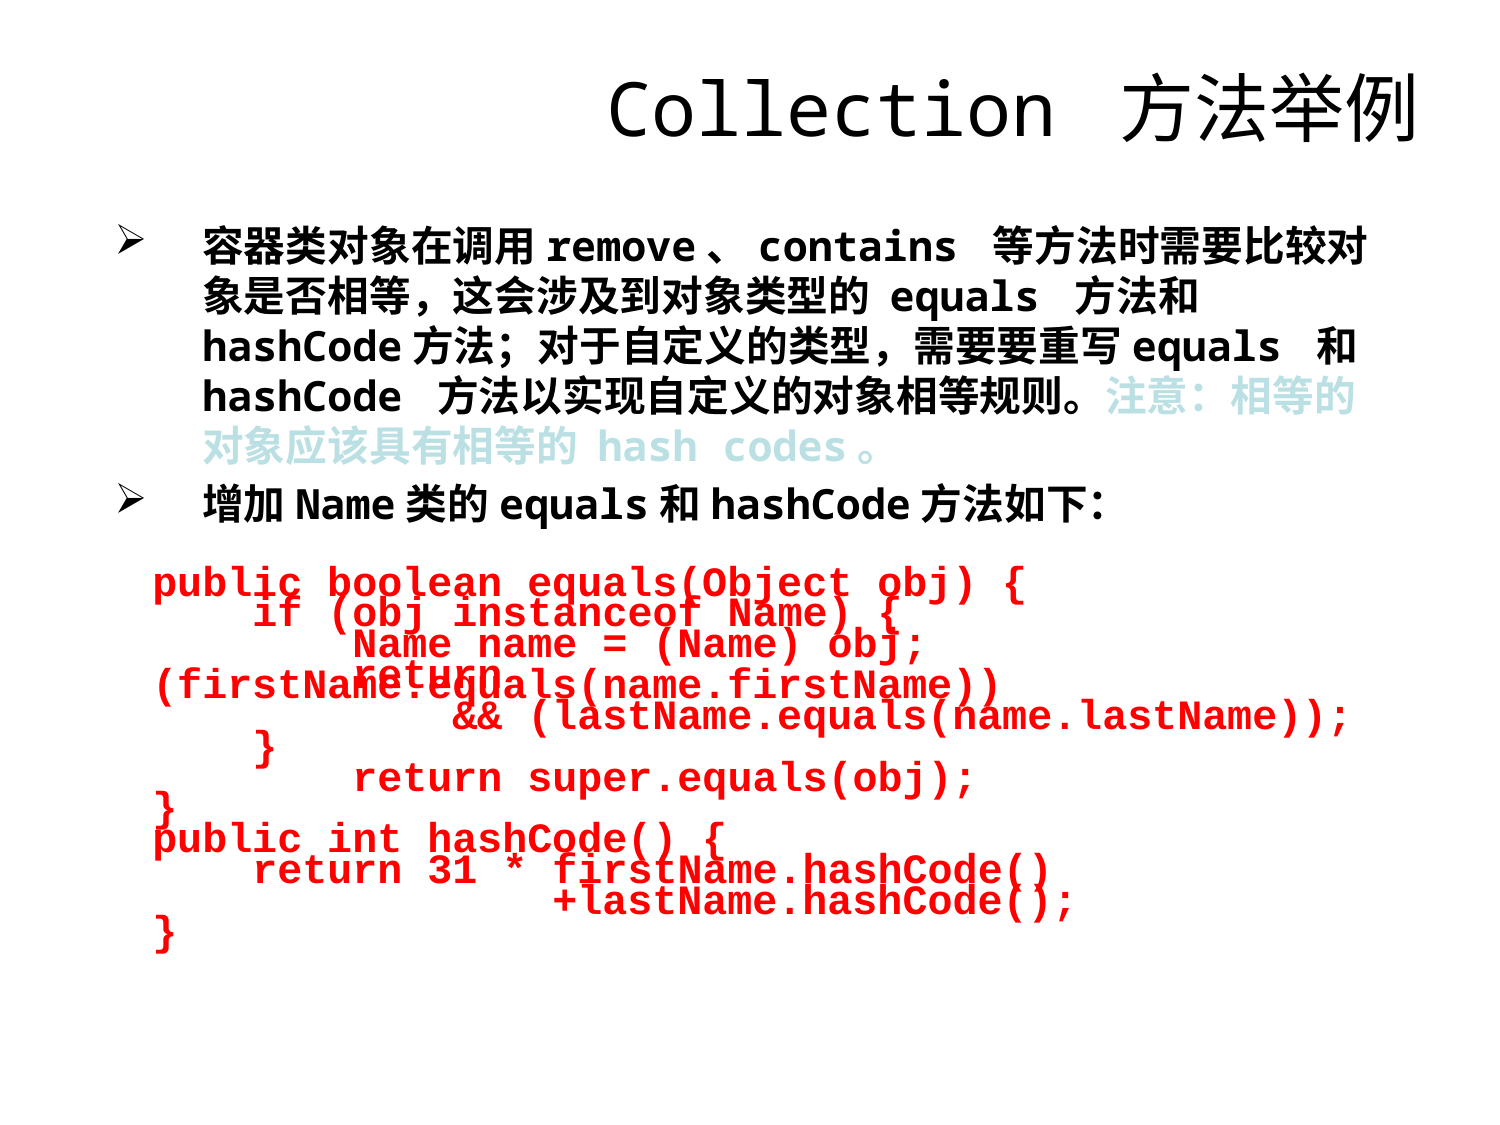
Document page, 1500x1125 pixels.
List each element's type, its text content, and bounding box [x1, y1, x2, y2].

title Collection 方法举例 [159, 12, 1435, 200]
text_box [99, 212, 1388, 987]
